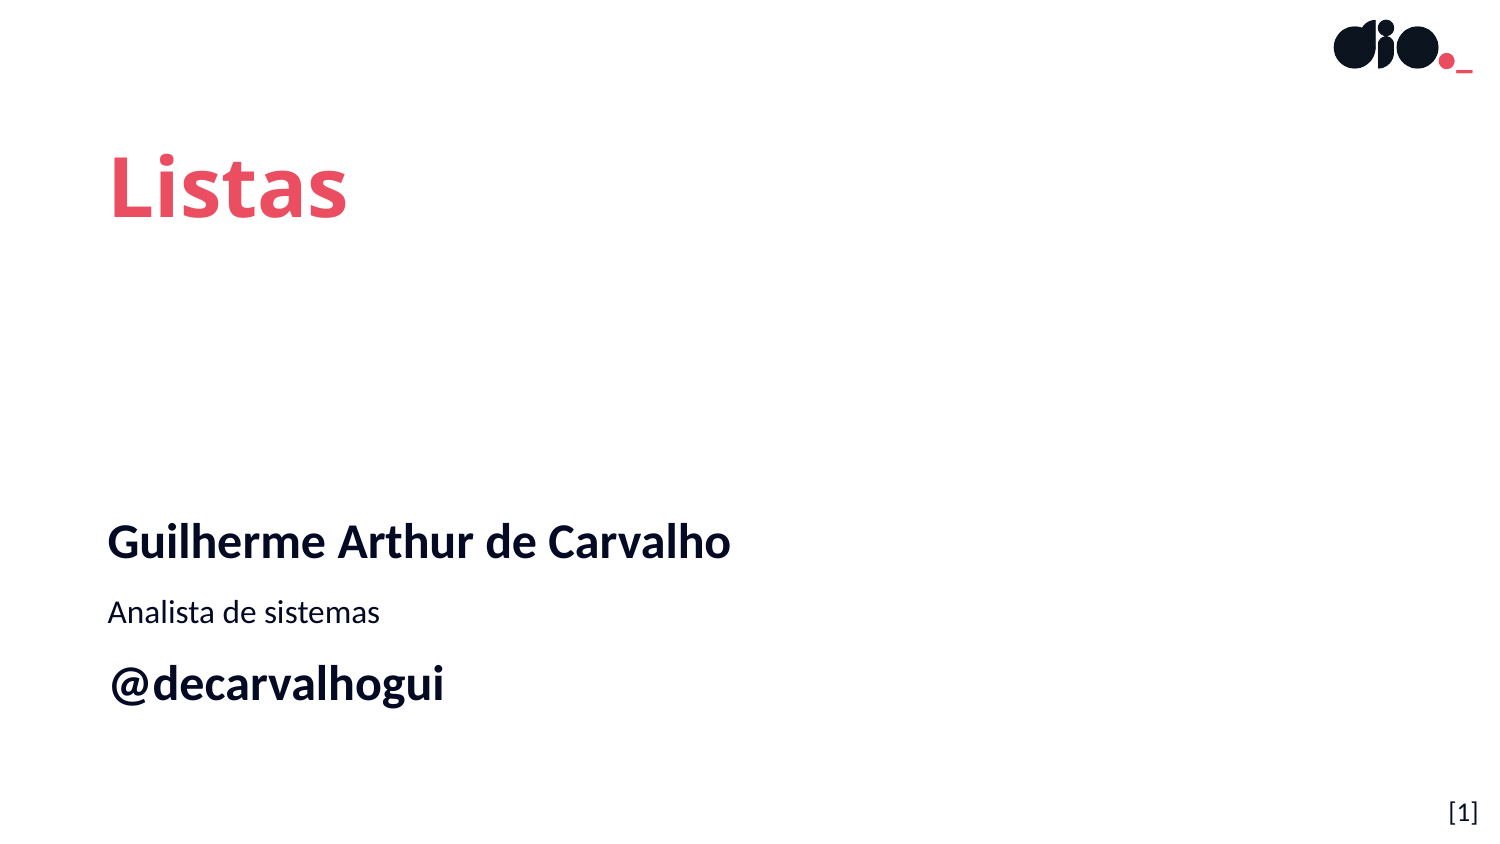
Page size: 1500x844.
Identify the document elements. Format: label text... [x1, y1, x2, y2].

slide_number [‹#›] [1403, 779, 1494, 844]
text_box Guilherme Arthur de Carvalho Analista de sistemas @decarvalhogui [92, 493, 1202, 812]
picture [1333, 19, 1473, 74]
text_box Listas [92, 104, 1404, 422]
